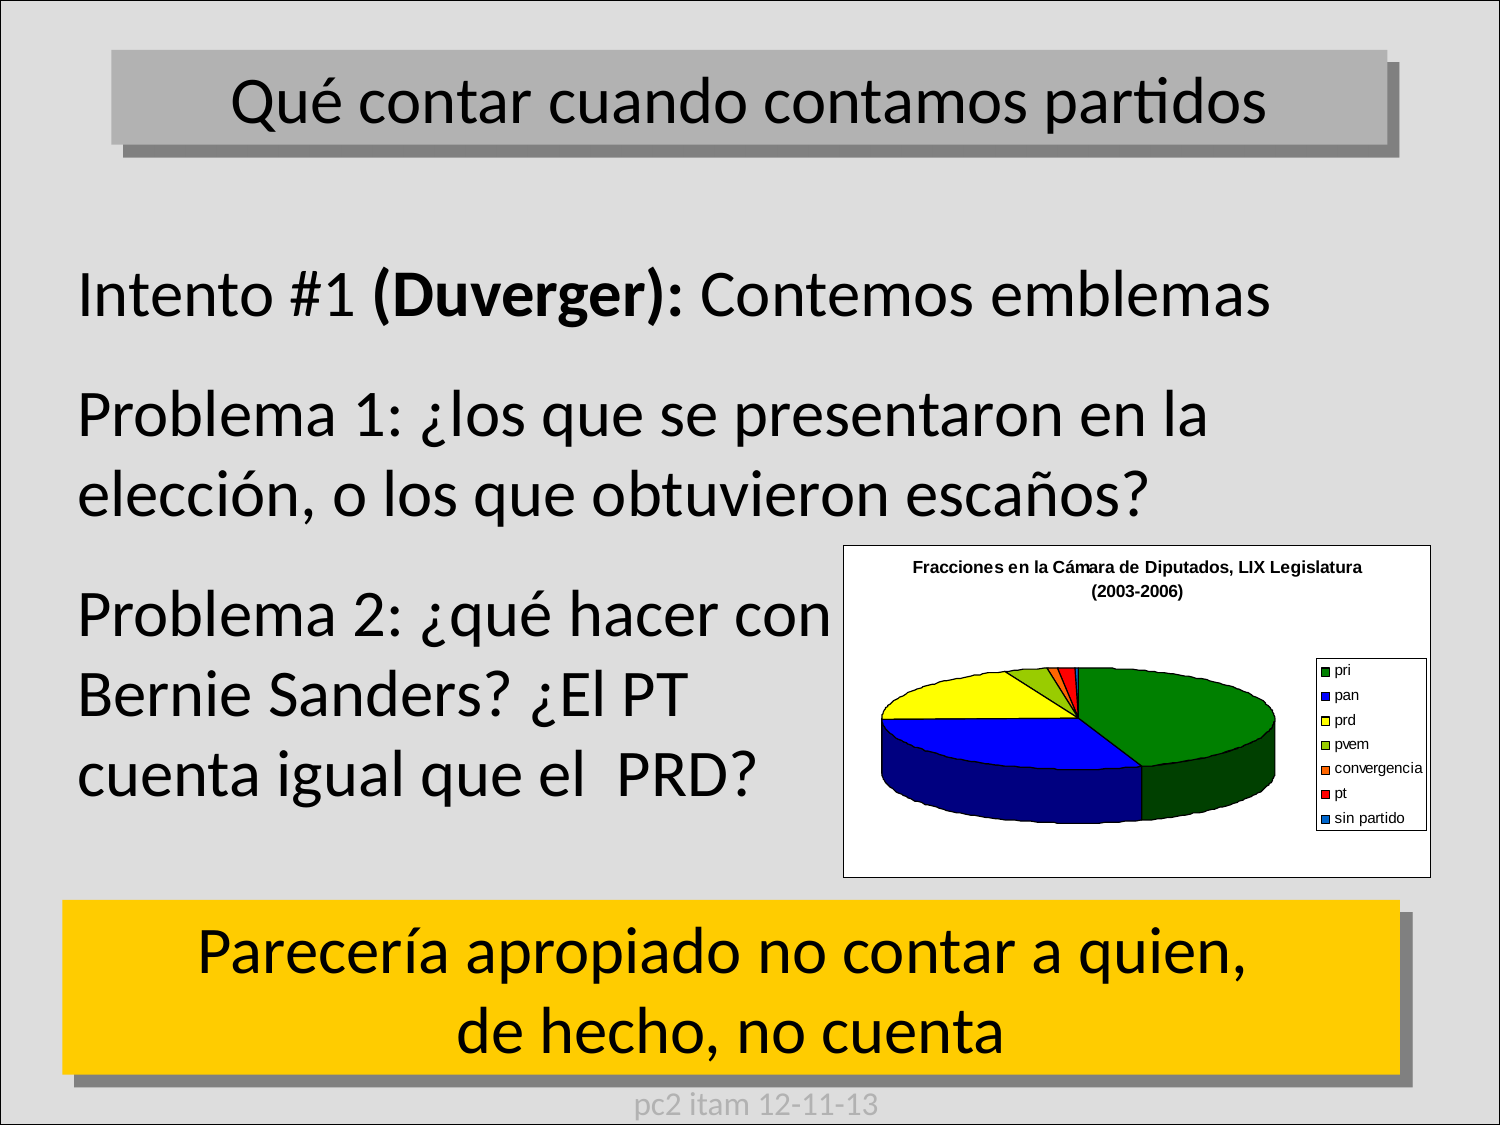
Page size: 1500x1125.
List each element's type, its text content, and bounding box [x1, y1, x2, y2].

text_box Intento #1 (Duverger): Contemos emblemas [62, 242, 1400, 338]
text_box Parecería apropiado no contar a quien, de hecho, no cuenta [62, 899, 1400, 1075]
text_box Problema 1: ¿los que se presentaron en la elección, o los que obtuvieron escaños? [62, 362, 1400, 538]
text_box Problema 2: ¿qué hacer con Bernie Sanders? ¿El PT cuenta igual que el PRD? [62, 562, 832, 818]
text_box Qué contar cuando contamos partidos [111, 49, 1388, 145]
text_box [837, 539, 1438, 884]
